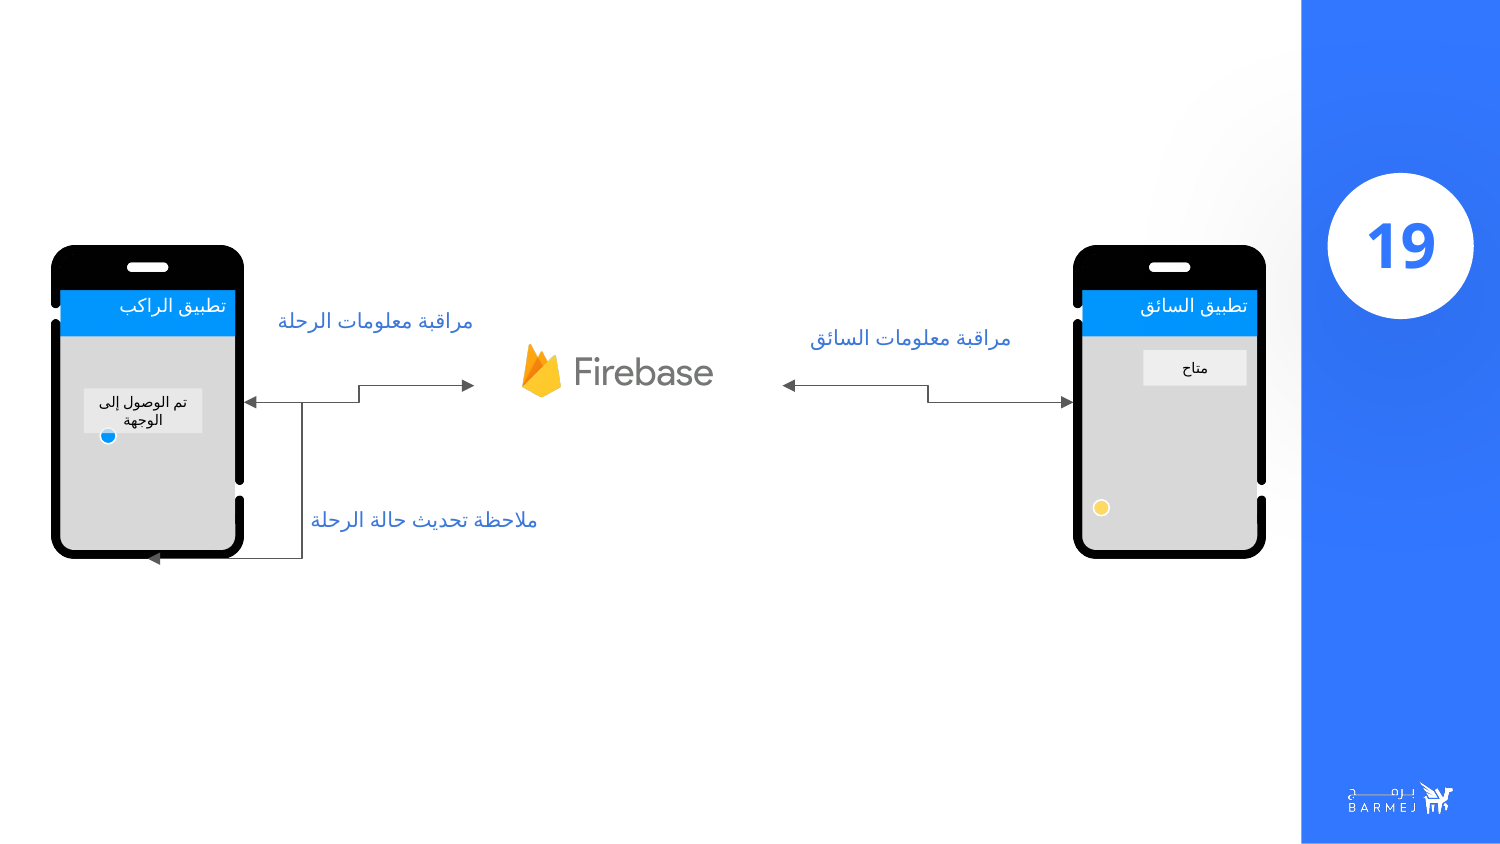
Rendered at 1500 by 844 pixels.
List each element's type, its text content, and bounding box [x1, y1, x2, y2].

picture [493, 328, 741, 414]
text_box ملاحظة تحديث حالة الرحلة [308, 491, 562, 553]
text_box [1063, 245, 1266, 559]
text_box مراقبة معلومات السائق [773, 309, 1048, 372]
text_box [41, 245, 245, 559]
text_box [248, 385, 475, 403]
title 19 [1292, 190, 1500, 301]
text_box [147, 403, 303, 559]
picture [1348, 781, 1453, 814]
text_box مراقبة معلومات الرحلة [248, 293, 513, 355]
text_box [782, 385, 1058, 403]
